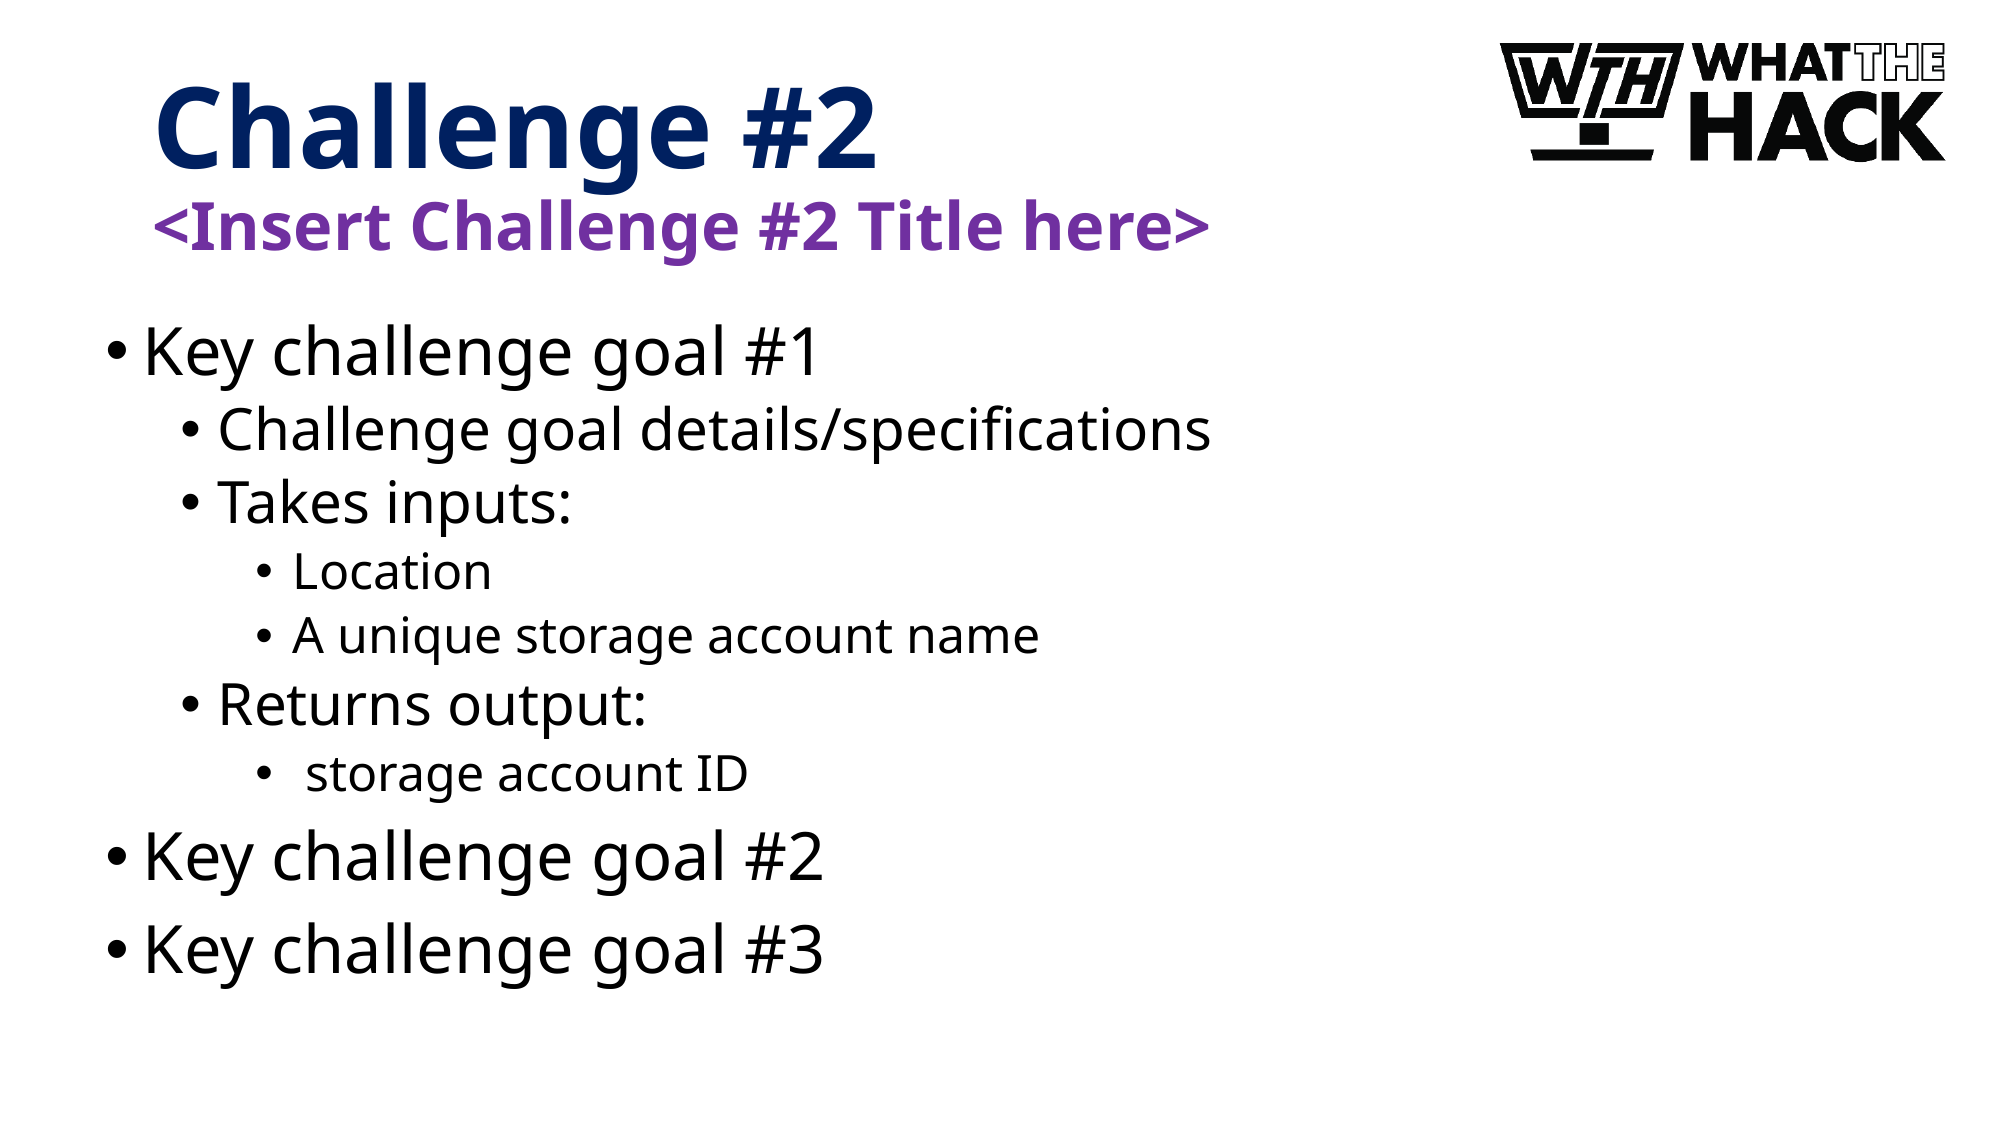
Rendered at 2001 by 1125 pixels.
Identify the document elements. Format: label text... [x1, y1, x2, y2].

list Key challenge goal #1 Challenge goal details/specifications Takes inputs: Location A unique storage account name Returns output: storage account ID Key challenge goal #2 Key challenge goal #3 [90, 310, 1957, 1058]
picture [1426, 0, 2000, 242]
title Challenge #2 <Insert Challenge #2 Title here> [137, 59, 1863, 278]
